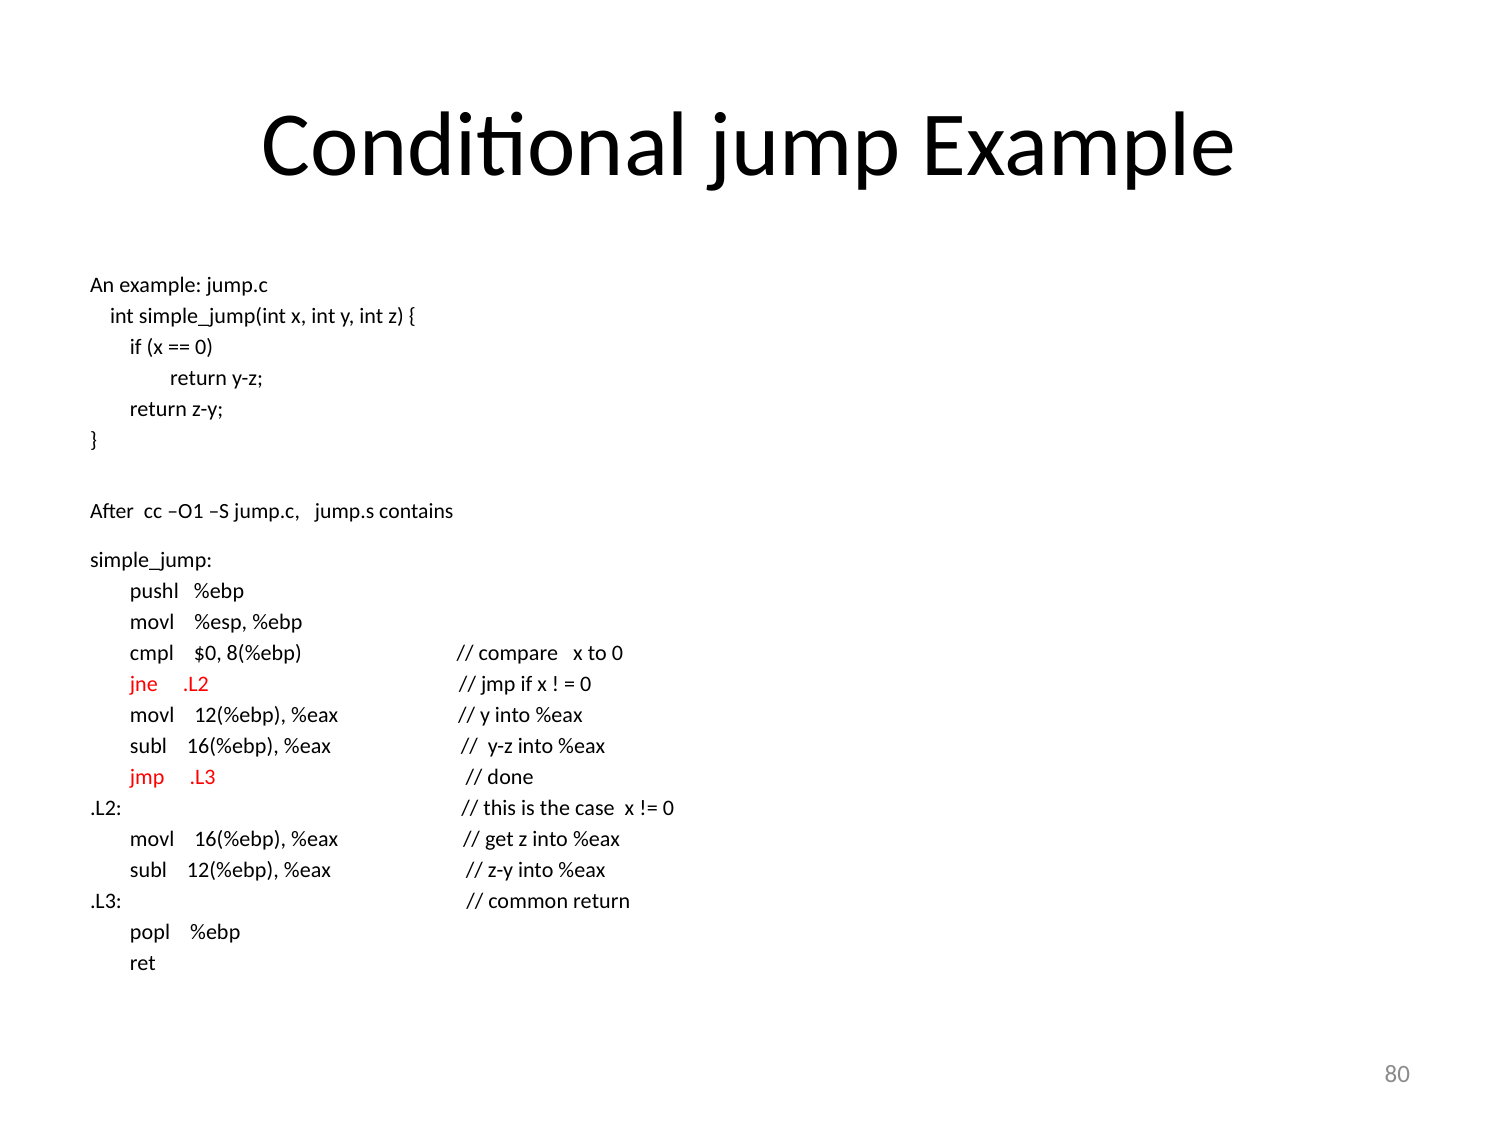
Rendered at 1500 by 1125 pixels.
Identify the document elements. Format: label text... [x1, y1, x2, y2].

title Conditional jump Example [75, 45, 1425, 233]
slide_number 80 [1074, 1042, 1425, 1103]
list An example: jump.c int simple_jump(int x, int y, int z) { if (x == 0) return y-z; return z-y; } After cc –O1 –S jump.c, jump.s contains simple_jump: pushl %ebp movl %esp, %ebp cmpl $0, 8(%ebp) // compare x to 0 jne .L2 // jmp if x ! = 0 movl 12(%ebp), %eax // y into %eax subl 16(%ebp), %eax // y-z into %eax jmp .L3 // done .L2: // this is the case x != 0 movl 16(%ebp), %eax // get z into %eax subl 12(%ebp), %eax // z-y into %eax .L3: // common return popl %ebp ret [75, 262, 1425, 1005]
